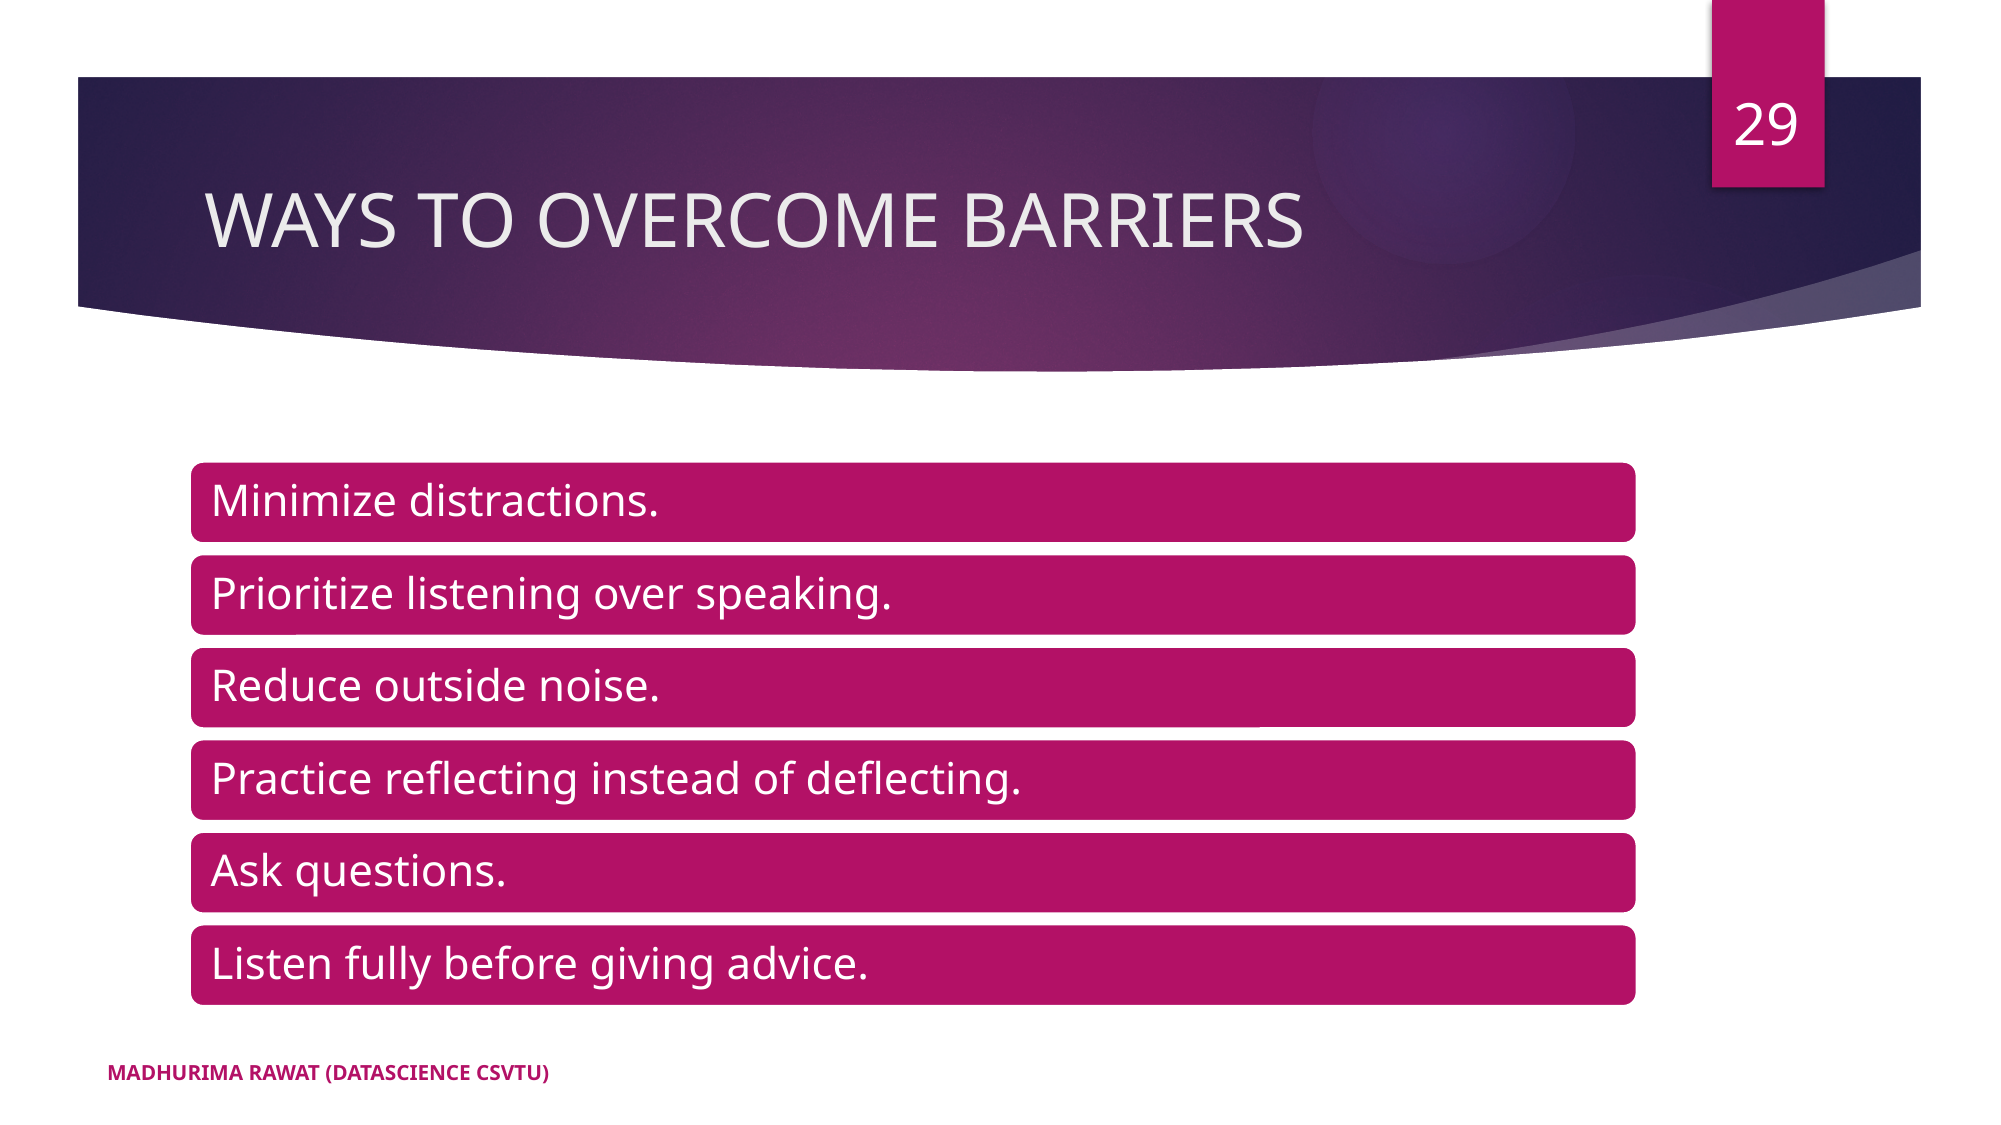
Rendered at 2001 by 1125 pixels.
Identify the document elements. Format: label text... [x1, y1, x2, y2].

slide_number 29 [1698, 48, 1836, 175]
footer MADHURIMA RAWAT (DATASCIENCE CSVTU) [92, 1048, 726, 1099]
title WAYS TO OVERCOME BARRIERS [189, 159, 1627, 276]
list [189, 453, 1638, 1015]
